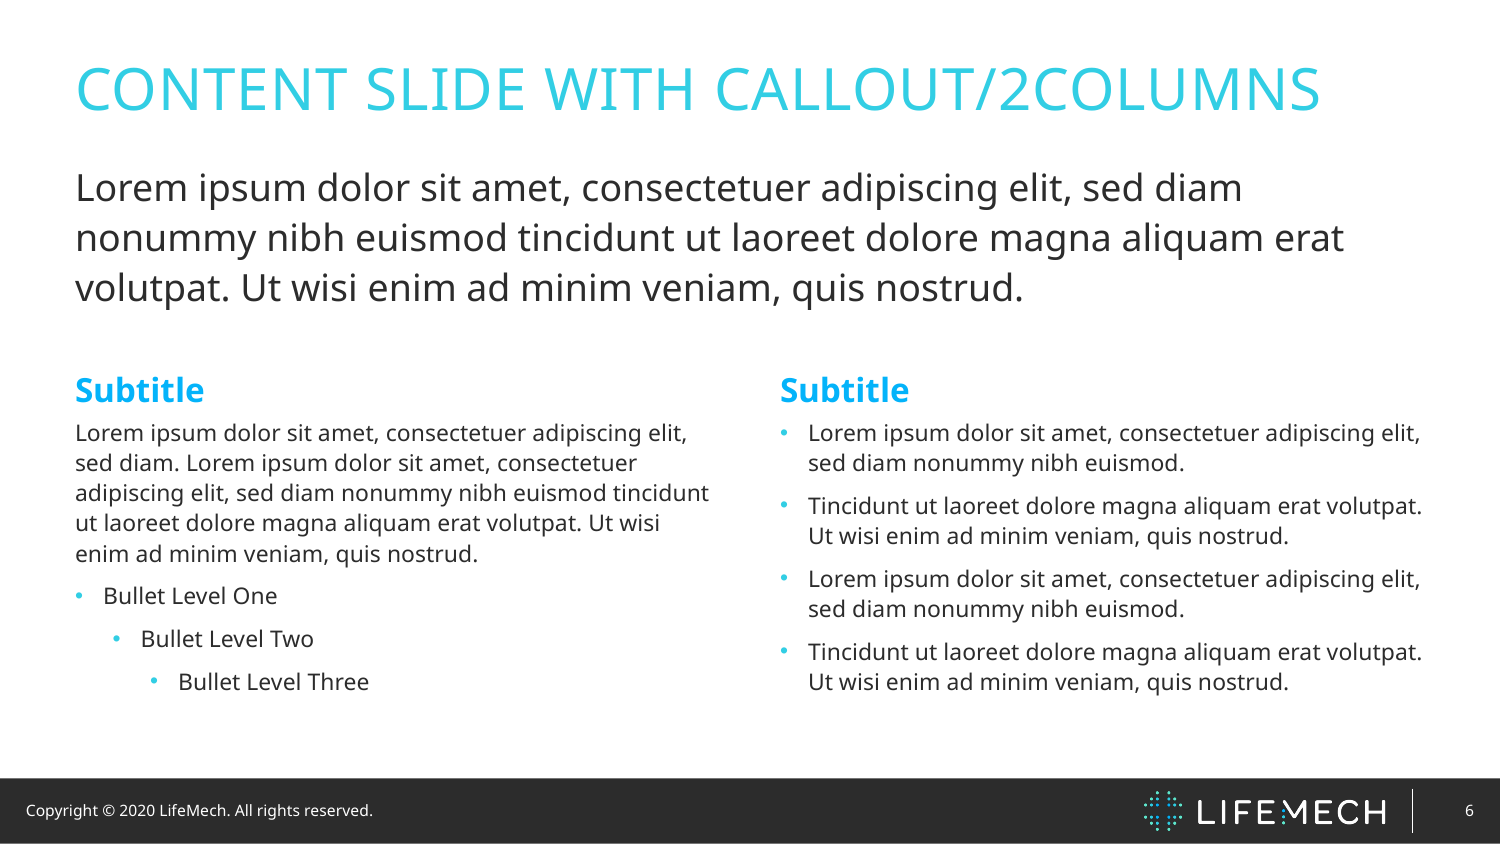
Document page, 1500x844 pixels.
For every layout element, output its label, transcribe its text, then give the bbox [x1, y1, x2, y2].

list Subtitle Lorem ipsum dolor sit amet, consectetuer adipiscing elit, sed diam nonummy nibh euismod. Tincidunt ut laoreet dolore magna aliquam erat volutpat. Ut wisi enim ad minim veniam, quis nostrud. Lorem ipsum dolor sit amet, consectetuer adipiscing elit, sed diam nonummy nibh euismod. Tincidunt ut laoreet dolore magna aliquam erat volutpat. Ut wisi enim ad minim veniam, quis nostrud. [780, 365, 1425, 741]
picture [1143, 791, 1386, 831]
list Subtitle Lorem ipsum dolor sit amet, consectetuer adipiscing elit, sed diam. Lorem ipsum dolor sit amet, consectetuer adipiscing elit, sed diam nonummy nibh euismod tincidunt ut laoreet dolore magna aliquam erat volutpat. Ut wisi enim ad minim veniam, quis nostrud. Bullet Level One Bullet Level Two Bullet Level Three [75, 365, 720, 741]
list Lorem ipsum dolor sit amet, consectetuer adipiscing elit, sed diam nonummy nibh euismod tincidunt ut laoreet dolore magna aliquam erat volutpat. Ut wisi enim ad minim veniam, quis nostrud. [75, 159, 1425, 336]
slide_number 6 [1425, 788, 1475, 834]
title CONTENT SLIDE WITH CALLOUT/2COLUMNS [75, 41, 1425, 143]
